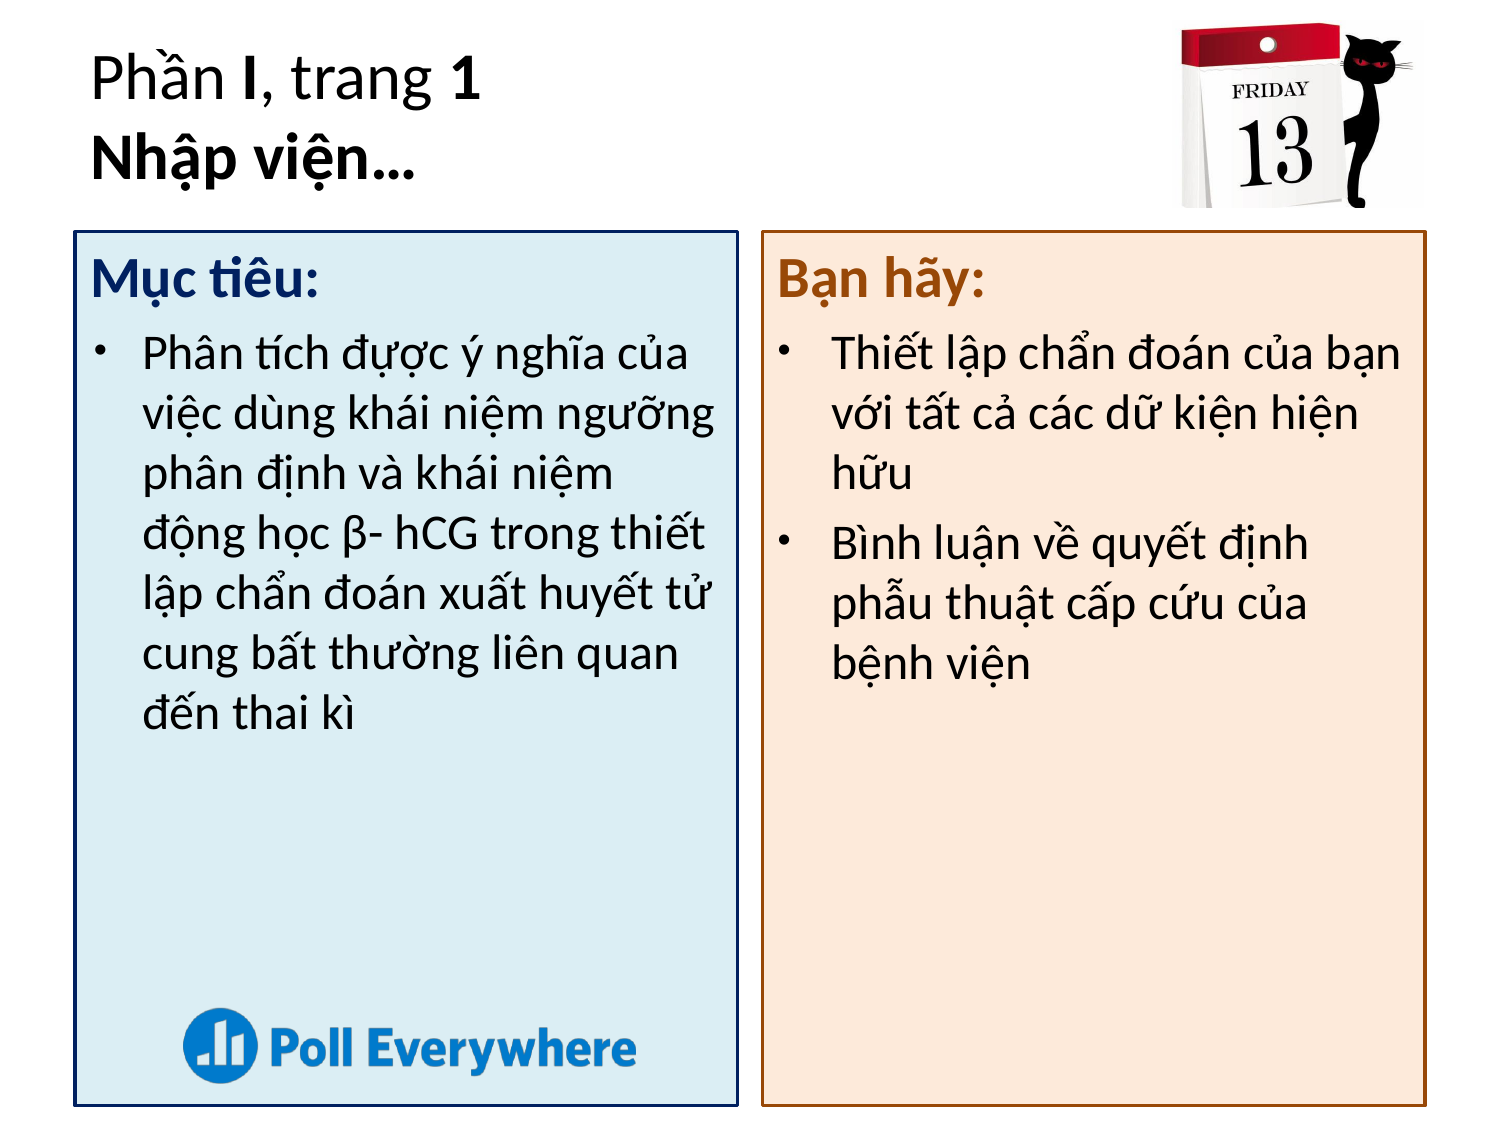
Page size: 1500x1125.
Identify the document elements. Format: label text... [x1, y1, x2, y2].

picture [182, 999, 636, 1092]
list Mục tiêu: Phân tích đựợc ý nghĩa của việc dùng khái niệm ngưỡng phân định và khái niệm động học β- hCG trong thiết lập chẩn đoán xuất huyết tử cung bất thường liên quan đến thai kì [73, 230, 739, 1107]
title Phần I, trang 1 Nhập viện… [75, 19, 1425, 207]
list Bạn hãy: Thiết lập chẩn đoán của bạn với tất cả các dữ kiện hiện hữu Bình luận về quyết định phẫu thuật cấp cứu của bệnh viện [761, 230, 1427, 1107]
